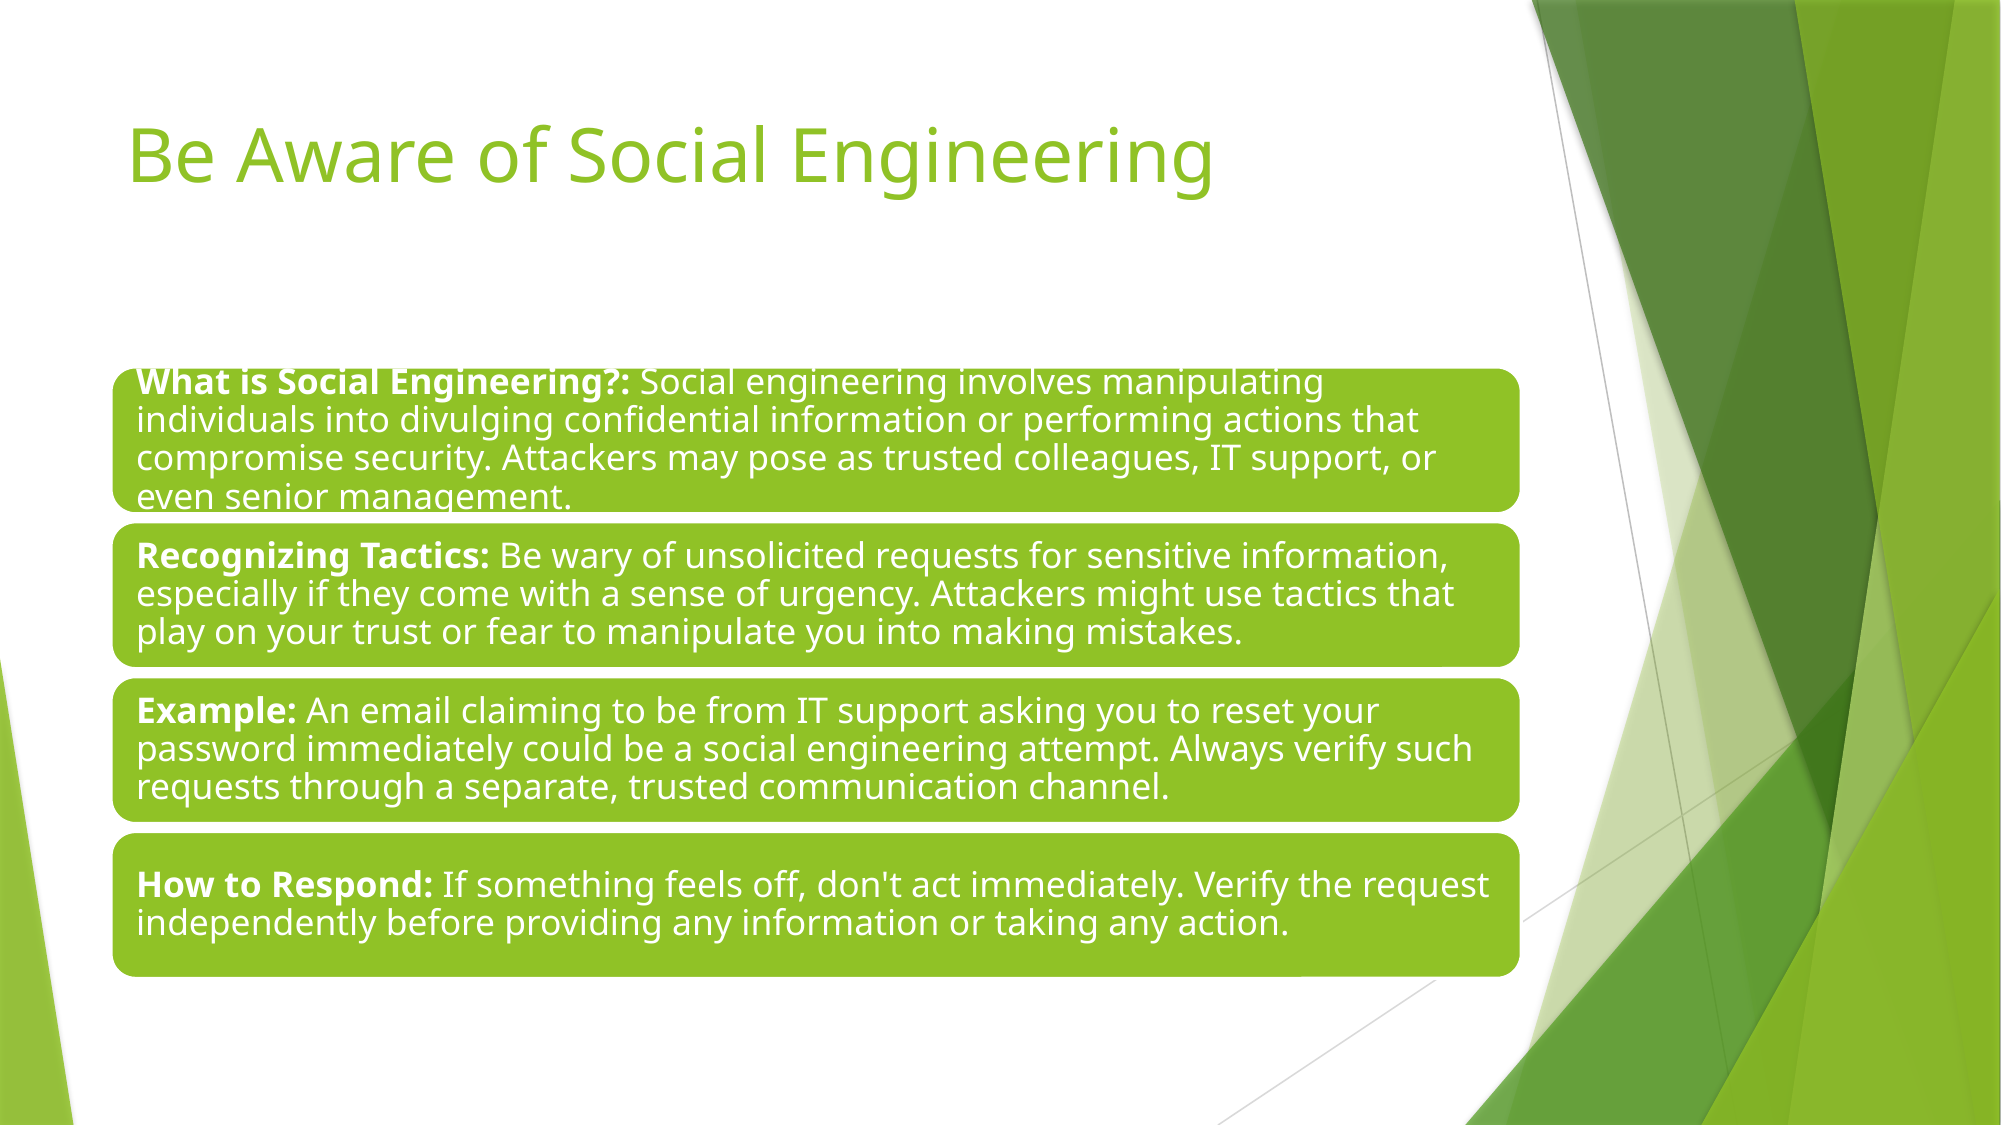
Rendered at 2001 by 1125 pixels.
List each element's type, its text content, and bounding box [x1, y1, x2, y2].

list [110, 353, 1522, 992]
title Be Aware of Social Engineering [111, 99, 1522, 317]
